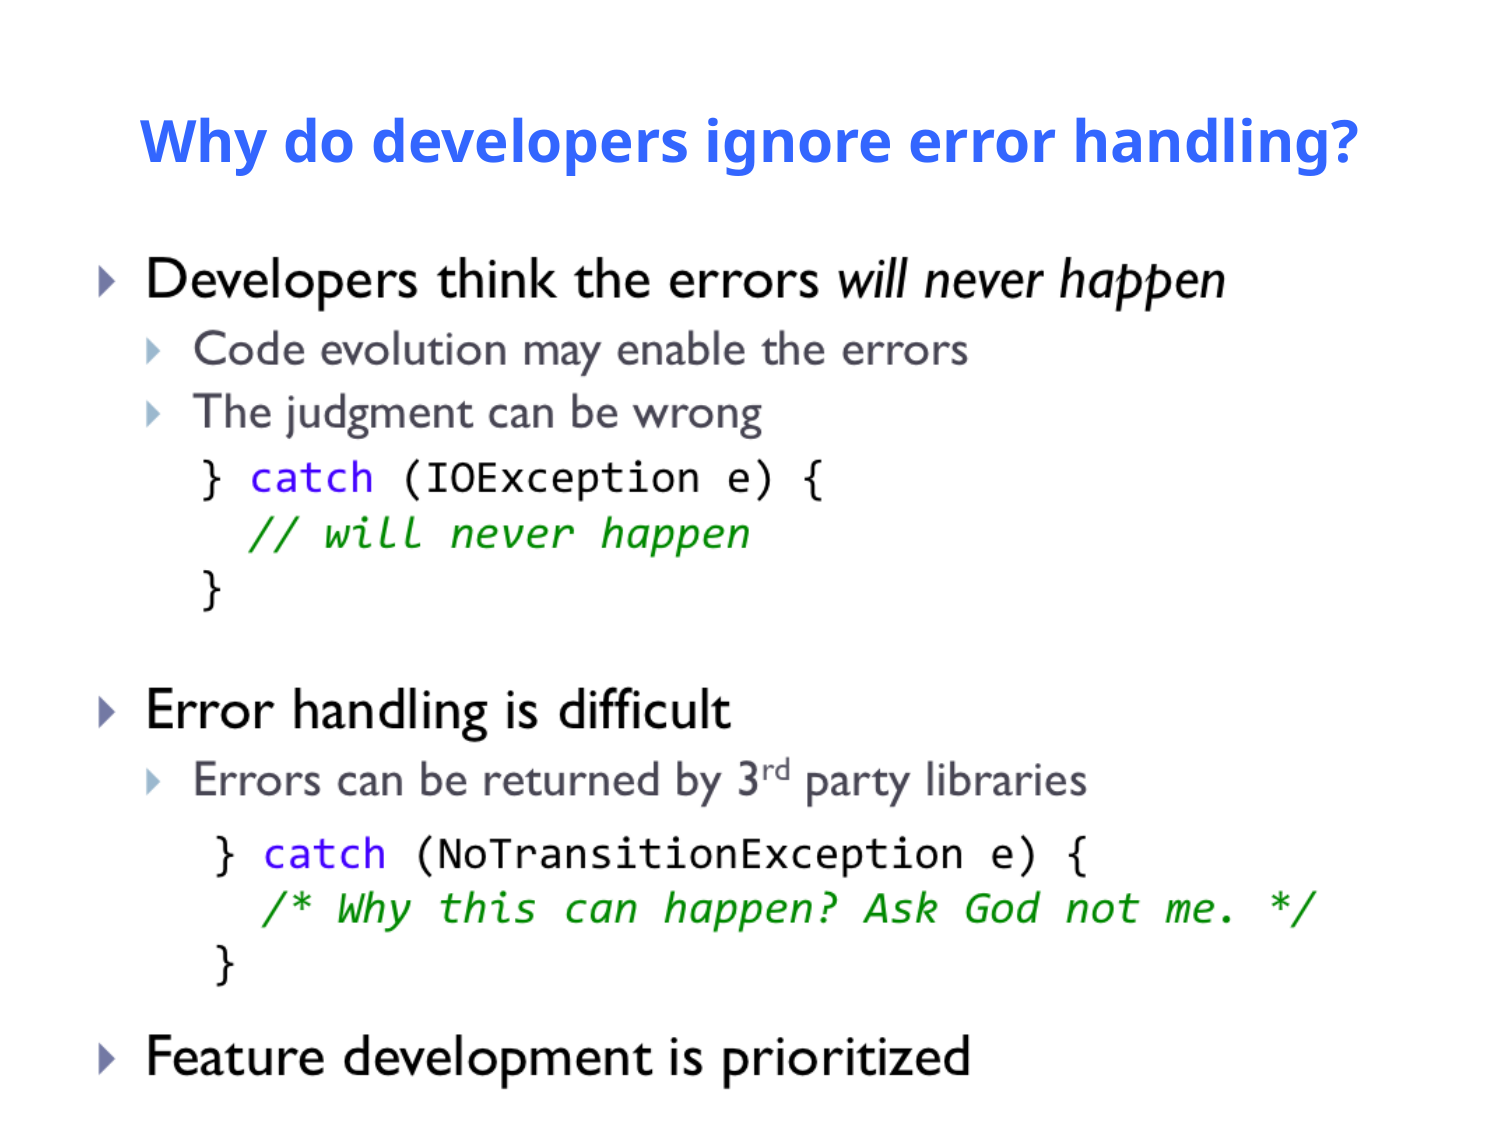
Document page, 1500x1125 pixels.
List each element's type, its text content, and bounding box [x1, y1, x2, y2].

picture [74, 232, 1392, 1106]
title Why do developers ignore error handling? [75, 45, 1425, 233]
